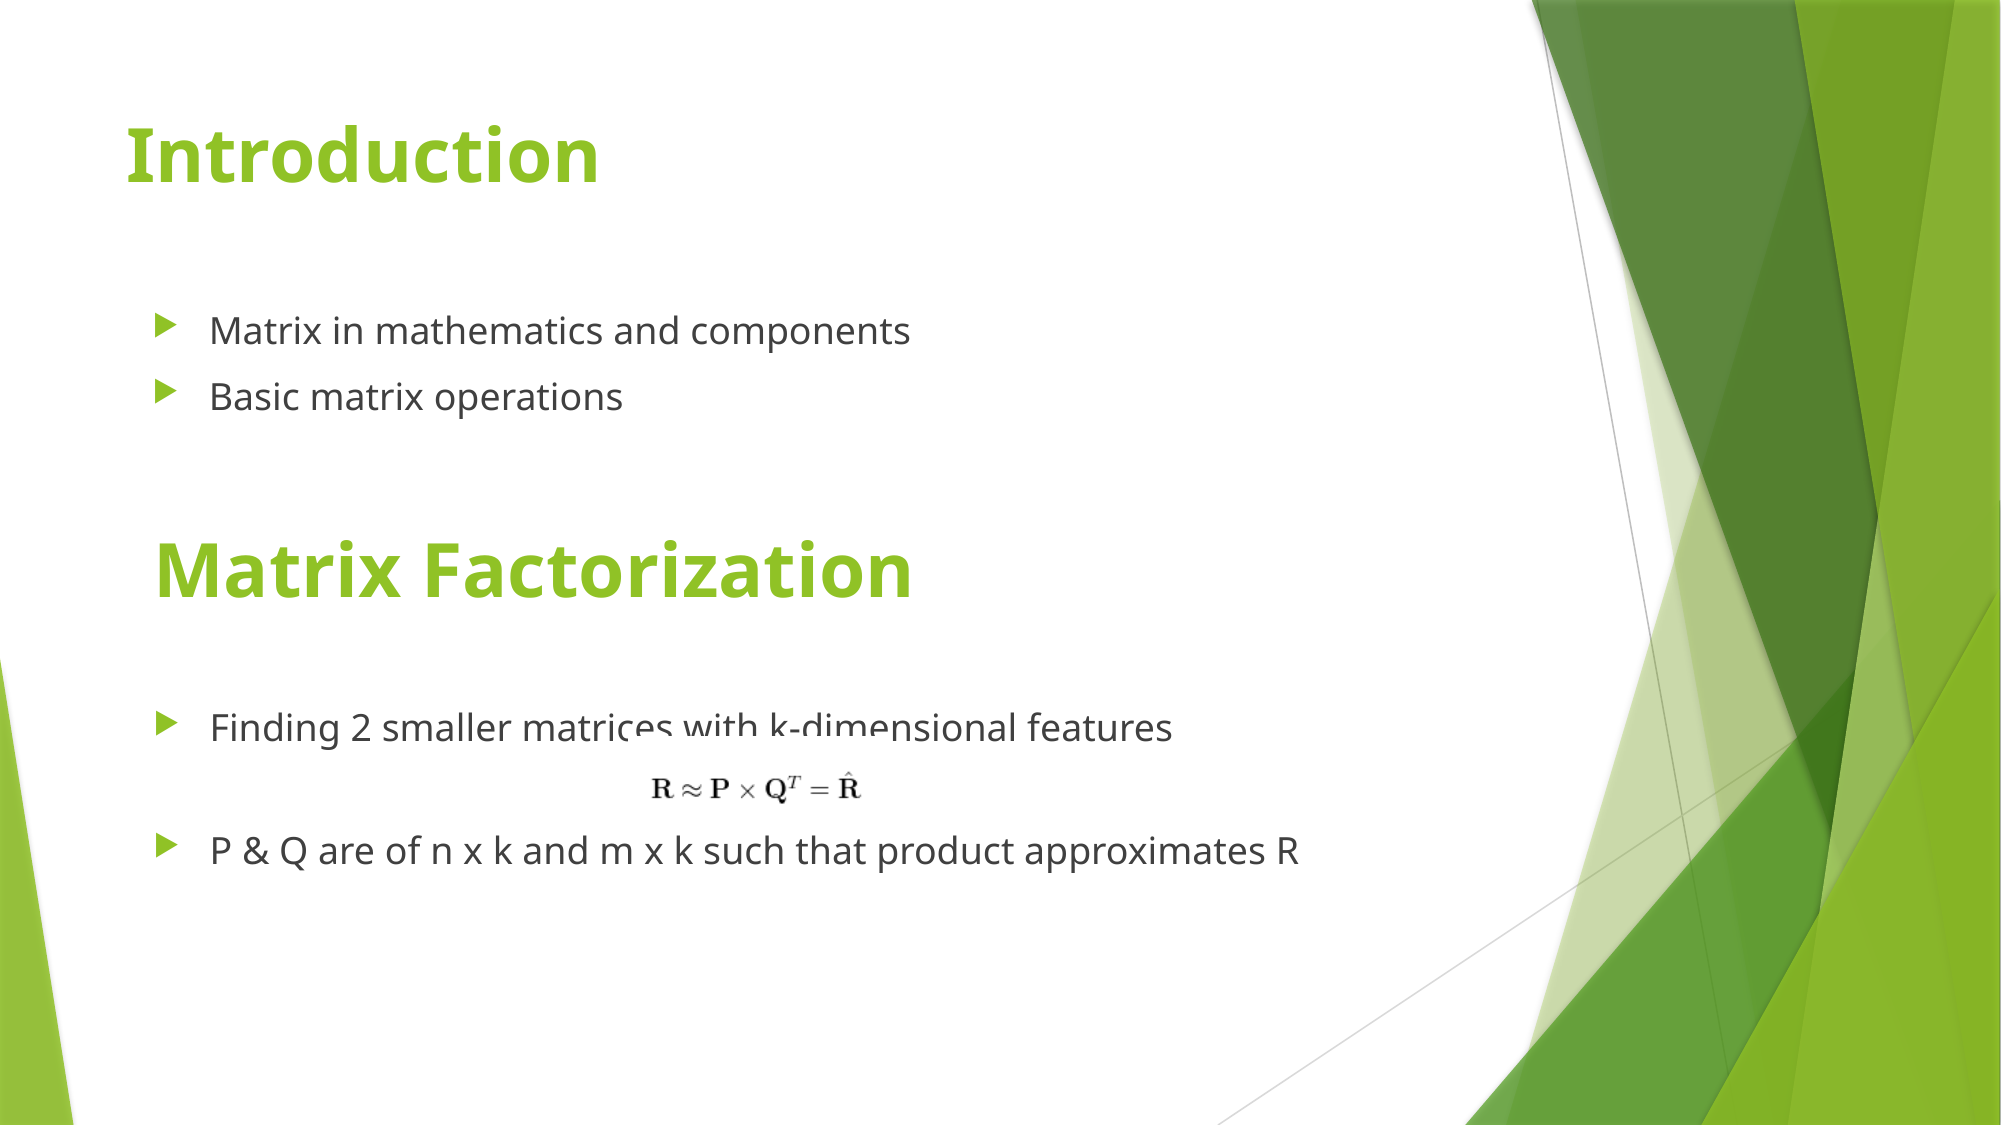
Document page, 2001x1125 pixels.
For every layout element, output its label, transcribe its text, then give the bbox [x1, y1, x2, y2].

title Introduction [111, 99, 1522, 317]
picture [627, 736, 890, 830]
text_box Matrix Factorization [138, 466, 1864, 680]
text_box Finding 2 smaller matrices with k-dimensional features P & Q are of n x k and m x k such that product approximates R [138, 701, 1864, 916]
list Matrix in mathematics and components Basic matrix operations [137, 299, 1863, 513]
